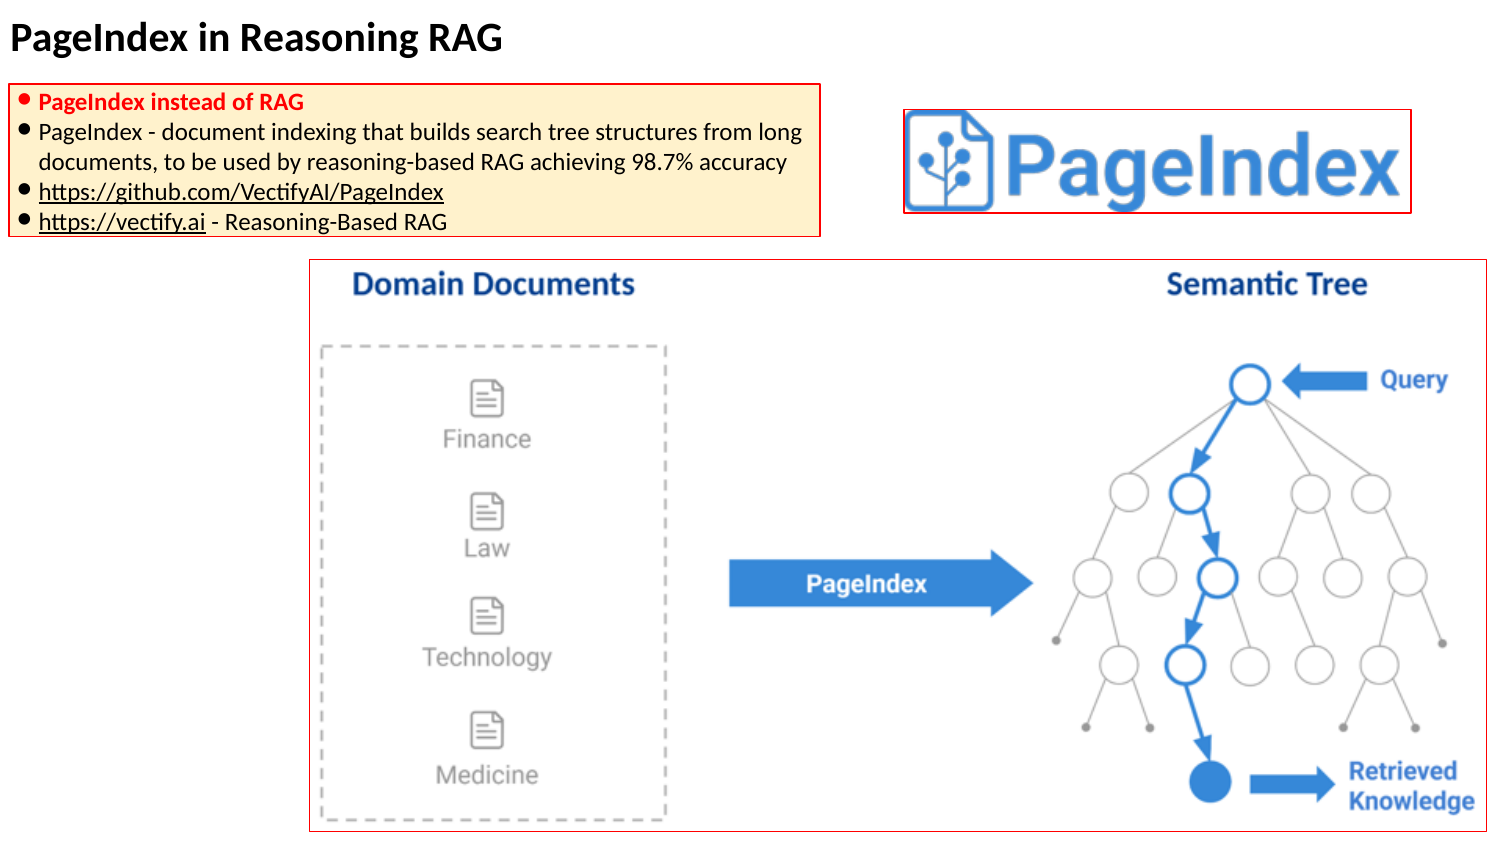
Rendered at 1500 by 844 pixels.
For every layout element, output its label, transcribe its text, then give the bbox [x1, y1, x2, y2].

text_box PageIndex in Reasoning RAG [9, 8, 626, 62]
picture [904, 110, 1411, 213]
picture [309, 260, 1487, 831]
text_box PageIndex instead of RAG PageIndex - document indexing that builds search tree structures from long documents, to be used by reasoning-based RAG achieving 98.7% accuracy https://github.com/VectifyAI/PageIndex https://vectify.ai - Reasoning-Based RAG [9, 84, 821, 237]
